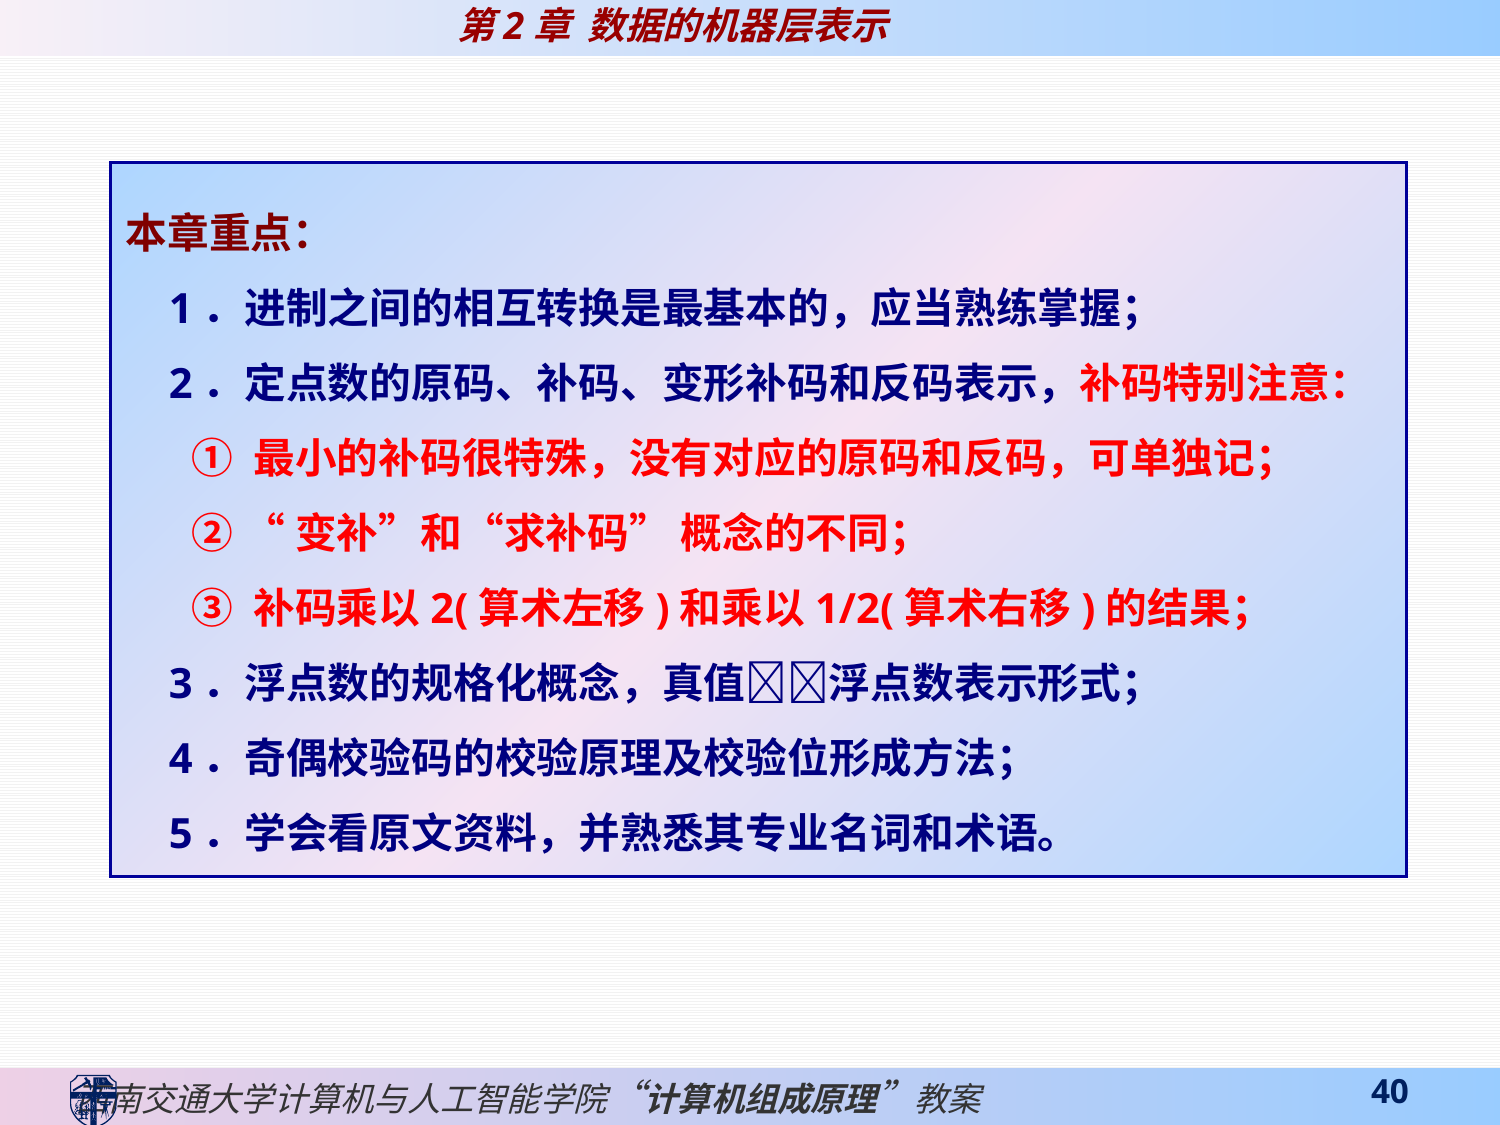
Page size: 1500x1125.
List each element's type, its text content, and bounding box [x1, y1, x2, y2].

text_box 本章重点： 1．进制之间的相互转换是最基本的，应当熟练掌握； 2．定点数的原码、补码、变形补码和反码表示，补码特别注意： ① 最小的补码很特殊，没有对应的原码和反码，可单独记； ② “变补”和“求补码” 概念的不同； ③ 补码乘以2(算术左移)和乘以1/2(算术右移)的结果； 3．浮点数的规格化概念，真值浮点数表示形式； 4．奇偶校验码的校验原理及校验位形成方法； 5．学会看原文资料，并熟悉其专业名词和术语。 [110, 162, 1407, 877]
